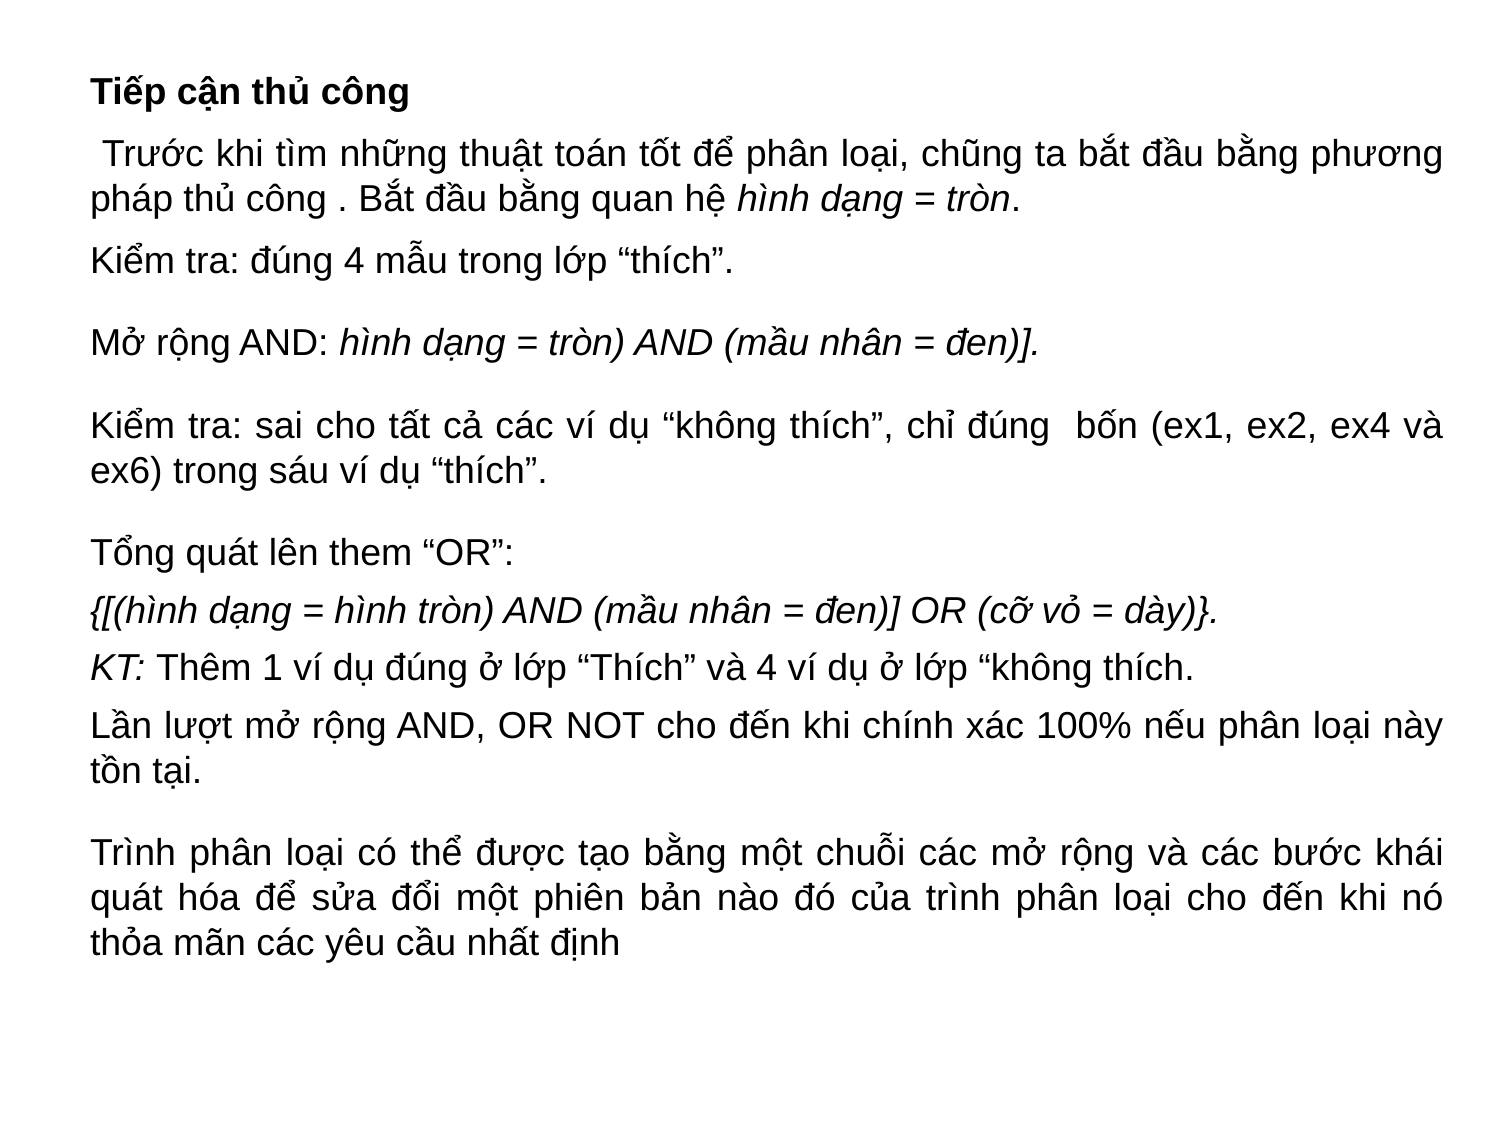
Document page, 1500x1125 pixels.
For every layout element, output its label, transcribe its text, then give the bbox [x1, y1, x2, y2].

list Tiếp cận thủ công Trước khi tìm những thuật toán tốt để phân loại, chũng ta bắt đầu bằng phương pháp thủ công . Bắt đầu bằng quan hệ hình dạng = tròn. Kiểm tra: đúng 4 mẫu trong lớp “thích”. Mở rộng AND: hình dạng = tròn) AND (mầu nhân = đen)]. Kiểm tra: sai cho tất cả các ví dụ “không thích”, chỉ đúng bốn (ex1, ex2, ex4 và ex6) trong sáu ví dụ “thích”. Tổng quát lên them “OR”: {[(hình dạng = hình tròn) AND (mầu nhân = đen)] OR (cỡ vỏ = dày)}. KT: Thêm 1 ví dụ đúng ở lớp “Thích” và 4 ví dụ ở lớp “không thích. Lần lượt mở rộng AND, OR NOT cho đến khi chính xác 100% nếu phân loại này tồn tại. Trình phân loại có thể được tạo bằng một chuỗi các mở rộng và các bước khái quát hóa để sửa đổi một phiên bản nào đó của trình phân loại cho đến khi nó thỏa mãn các yêu cầu nhất định [75, 37, 1459, 1118]
